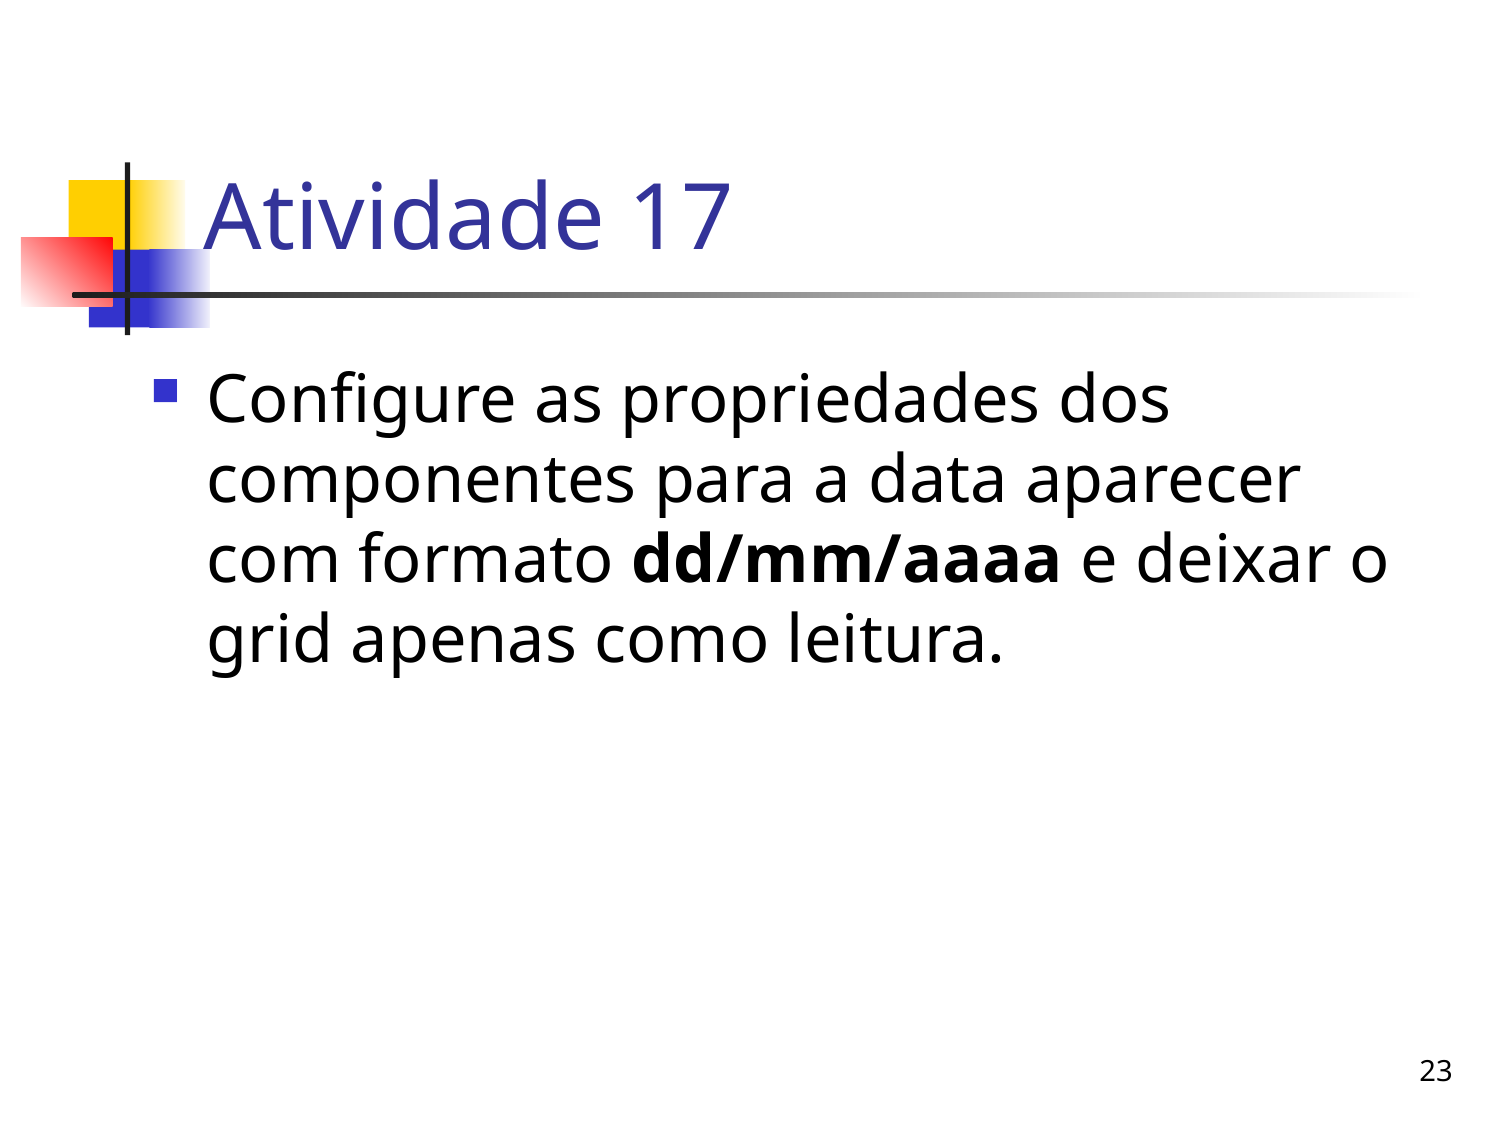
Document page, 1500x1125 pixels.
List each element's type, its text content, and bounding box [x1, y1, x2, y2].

title Atividade 17 [188, 34, 1468, 276]
list Configure as propriedades dos componentes para a data aparecer com formato dd/mm/aaaa e deixar o grid apenas como leitura. [135, 347, 1411, 1024]
slide_number 23 [1154, 1023, 1468, 1100]
